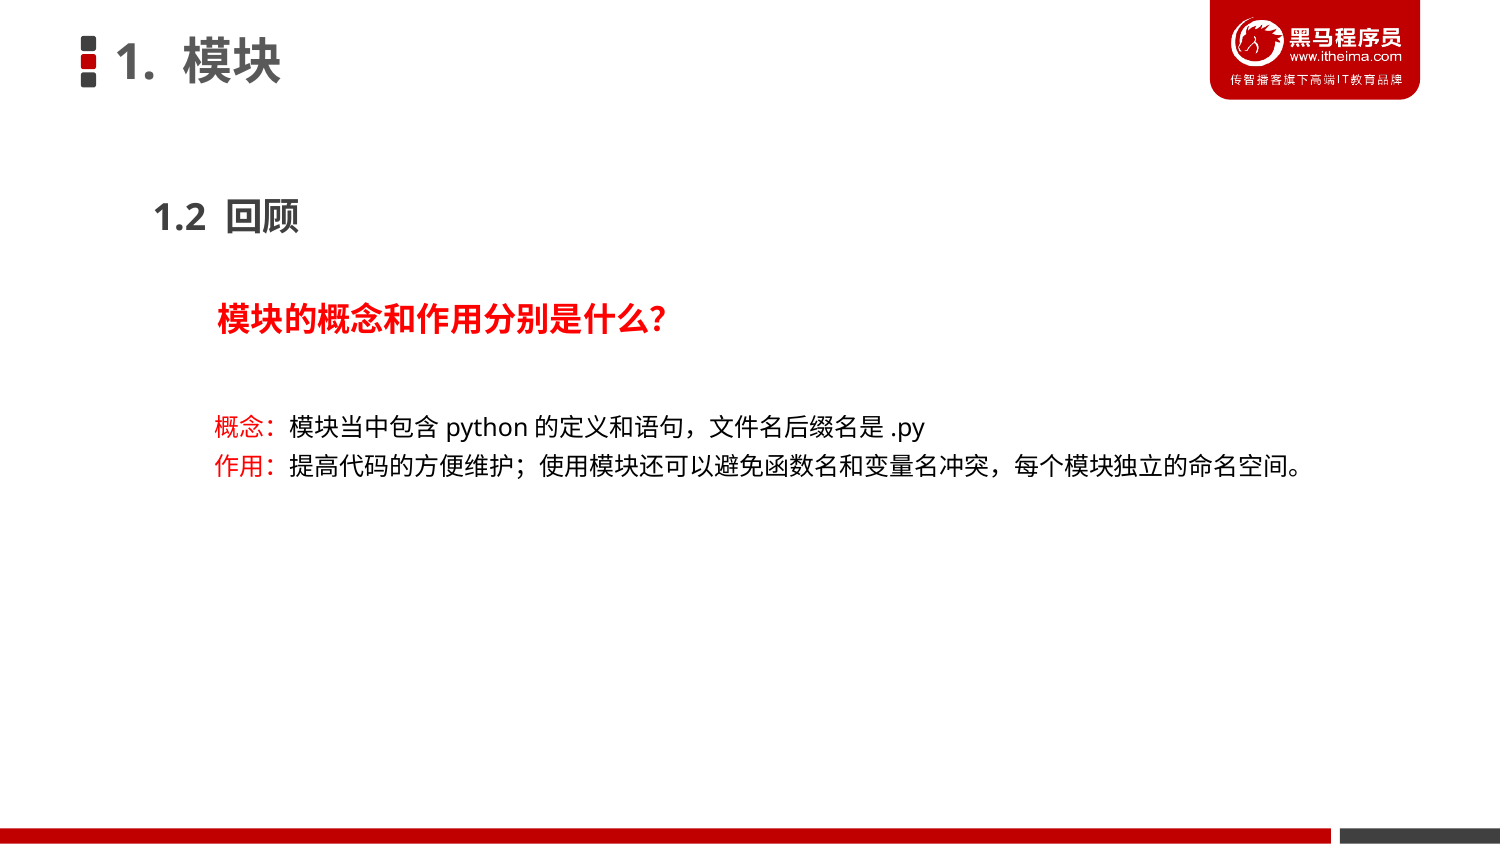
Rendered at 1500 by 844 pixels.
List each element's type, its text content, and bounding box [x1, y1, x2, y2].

picture [1212, 8, 1421, 94]
text_box 1. 模块 [103, 0, 987, 130]
text_box 1.2 回顾 [138, 185, 715, 246]
text_box 概念：模块当中包含python的定义和语句，文件名后缀名是.py 作用：提高代码的方便维护；使用模块还可以避免函数名和变量名冲突，每个模块独立的命名空间。 [199, 395, 1341, 488]
text_box 模块的概念和作用分别是什么？ [202, 290, 699, 346]
